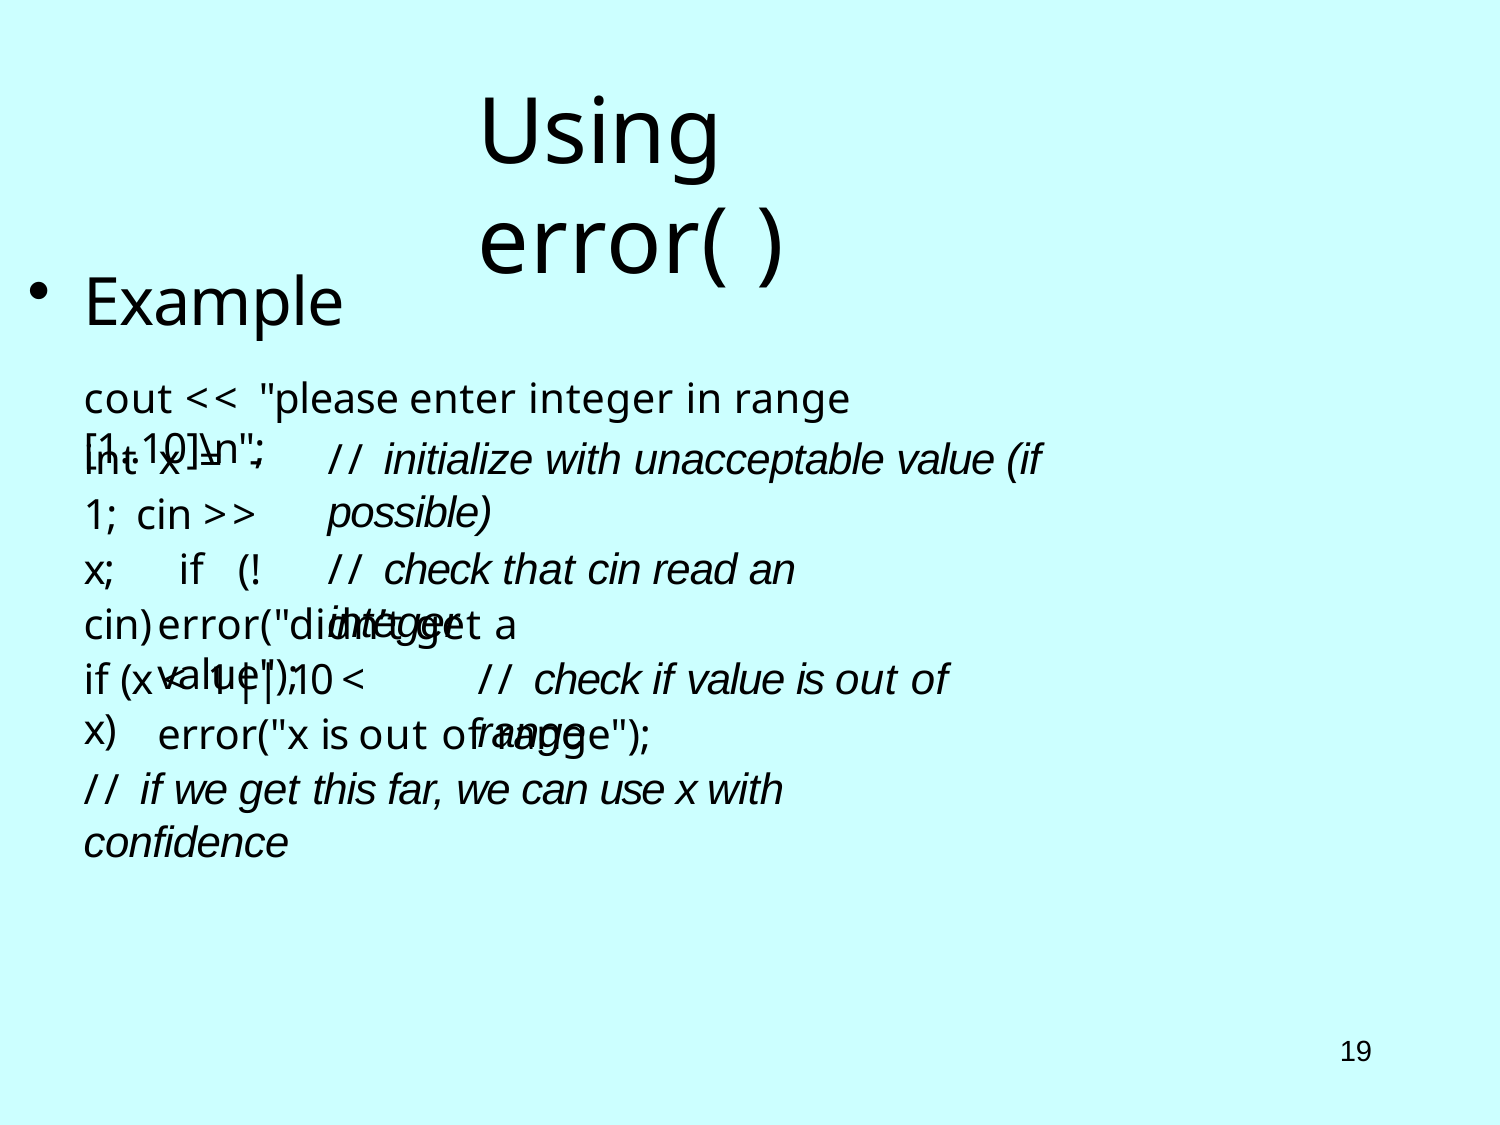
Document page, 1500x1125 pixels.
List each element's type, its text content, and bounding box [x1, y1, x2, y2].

text_box error("didn’t get a value"); [155, 596, 643, 699]
text_box if (x < 1 || 10 < x) [81, 651, 391, 703]
title Using error( ) [475, 69, 1025, 293]
text_box int x = -1; cin >> x; if (!cin) [81, 426, 262, 648]
text_box // initialize with unacceptable value (if possible) [325, 428, 1210, 536]
text_box Example cout << "please enter integer in range [1..10]\n"; [25, 256, 987, 472]
slide_number 14 [1335, 1032, 1377, 1125]
text_box error("x is out of range"); // if we get this far, we can use x with confidence [81, 703, 999, 866]
text_box // check if value is out of range [475, 648, 1062, 756]
text_box // check that cin read an integer [325, 538, 933, 646]
